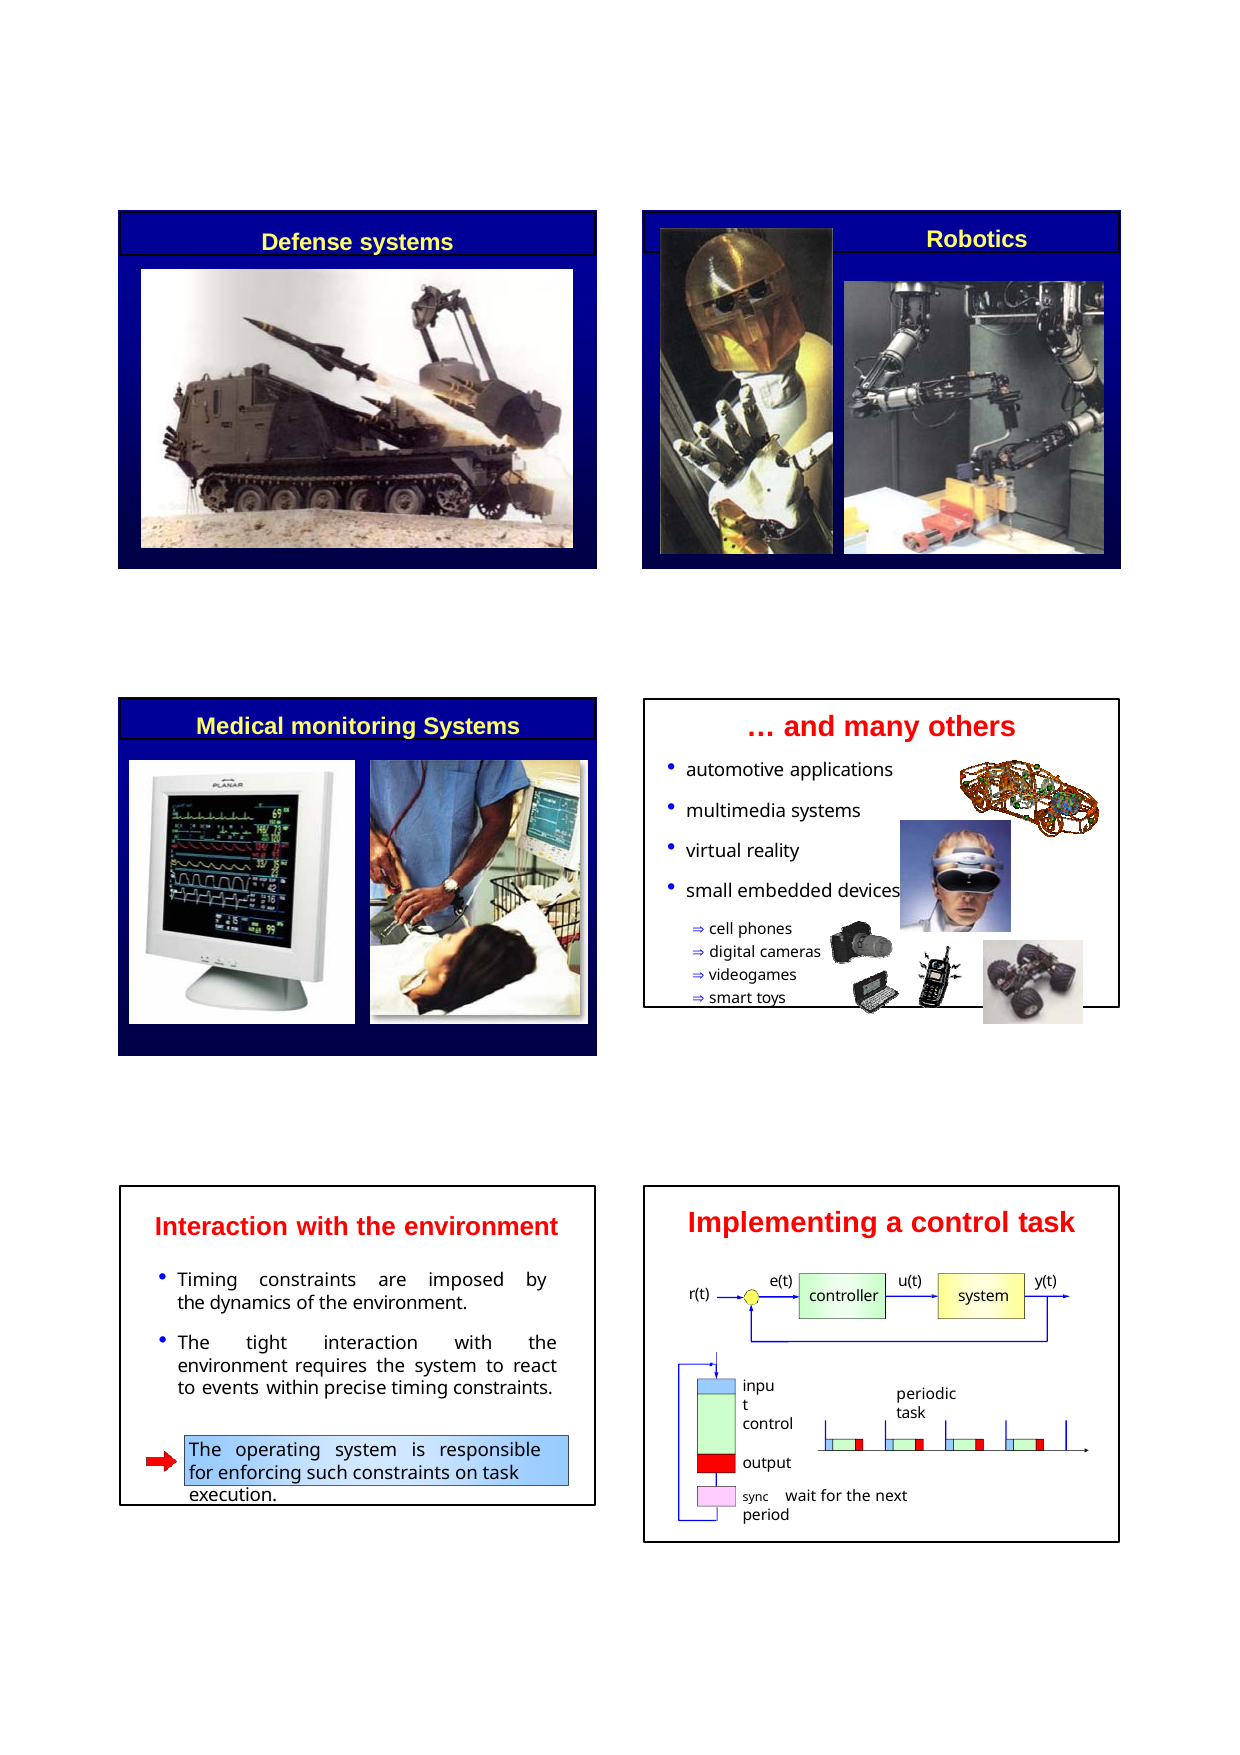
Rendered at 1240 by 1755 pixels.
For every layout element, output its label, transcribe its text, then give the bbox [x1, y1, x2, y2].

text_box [118, 269, 597, 570]
picture [118, 697, 597, 760]
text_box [824, 1438, 1045, 1451]
picture [717, 1288, 760, 1305]
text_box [828, 919, 900, 1016]
text_box Interaction with the environment Timing constraints are imposed by the dynamics of the environment. The tight interaction with the environment requires the system to react to events within precise timing constraints. The operating system is responsible for enforcing such constraints on task execution. [119, 1185, 596, 1506]
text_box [642, 228, 1121, 570]
text_box preemption by HP tasks blocking by LP tasks Utilization test [901, 761, 1103, 1007]
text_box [677, 1363, 1089, 1522]
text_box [642, 210, 1121, 227]
picture [916, 945, 963, 1008]
text_box [643, 1185, 1120, 1542]
picture [982, 940, 1083, 1024]
picture [900, 876, 1011, 933]
picture [118, 210, 597, 269]
text_box … and many others automotive applications multimedia systems virtual reality small embedded devices  cell phones  digital cameras  videogames  smart toys [643, 698, 1120, 1007]
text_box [183, 1435, 569, 1486]
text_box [143, 1437, 570, 1492]
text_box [118, 760, 597, 1057]
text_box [678, 1273, 1026, 1362]
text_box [900, 758, 1100, 877]
picture [146, 1450, 177, 1473]
